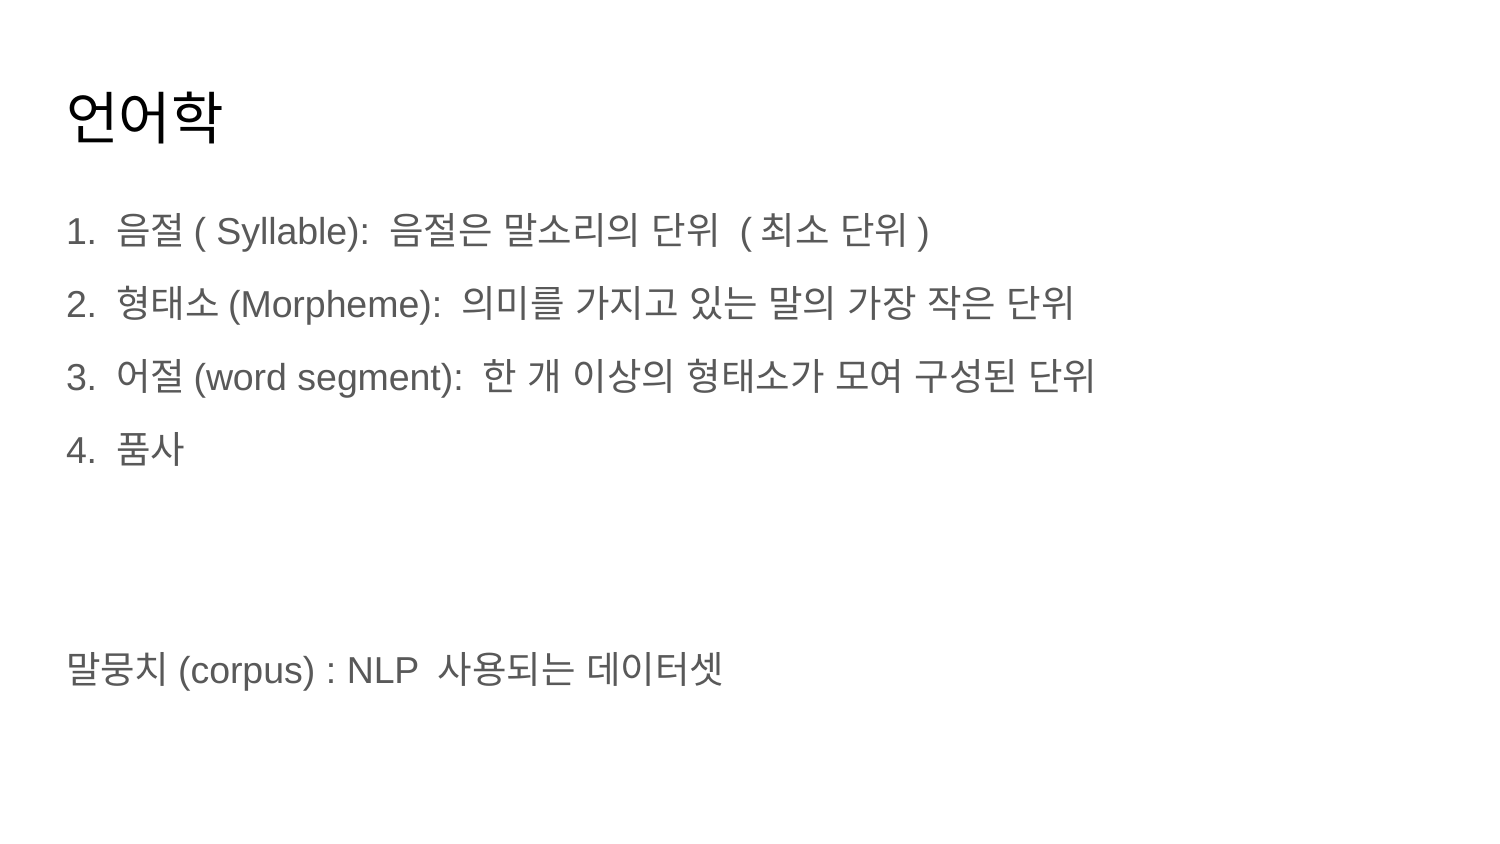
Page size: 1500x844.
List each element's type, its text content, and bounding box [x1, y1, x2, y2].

title 언어학 [51, 72, 1449, 167]
list 1. 음절( Syllable): 음절은 말소리의 단위 (최소 단위) 2. 형태소(Morpheme): 의미를 가지고 있는 말의 가장 작은 단위 3. 어절(word segment): 한 개 이상의 형태소가 모여 구성된 단위 4. 품사 말뭉치(corpus) : NLP 사용되는 데이터셋 [51, 189, 1449, 750]
